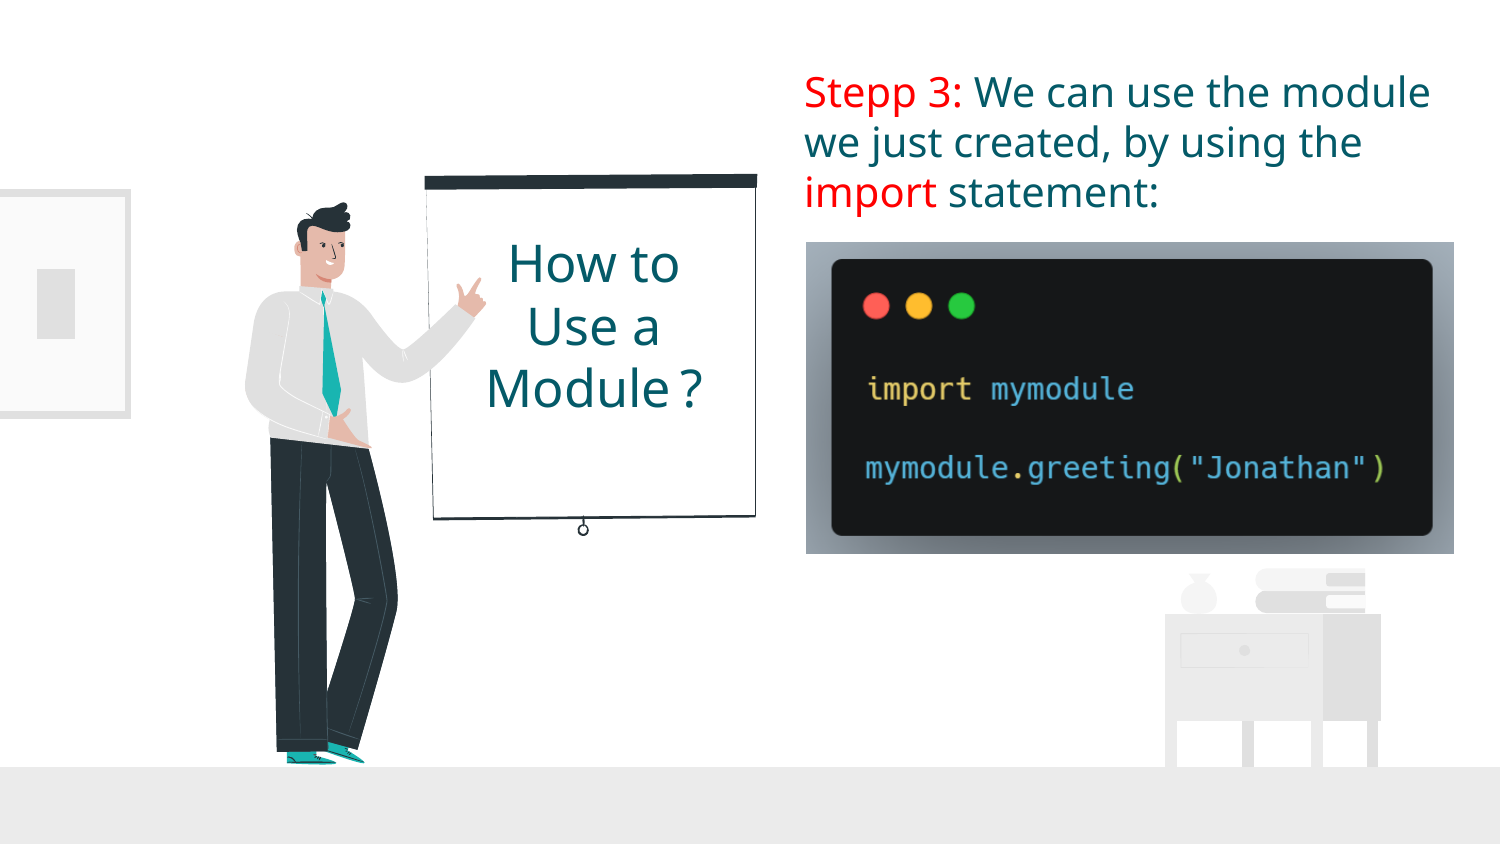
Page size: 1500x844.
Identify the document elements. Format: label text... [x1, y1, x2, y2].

text_box Stepp 3: We can use the module we just created, by using the import statement: [789, 58, 1454, 223]
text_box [424, 173, 758, 537]
picture [805, 241, 1454, 555]
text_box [239, 202, 488, 765]
